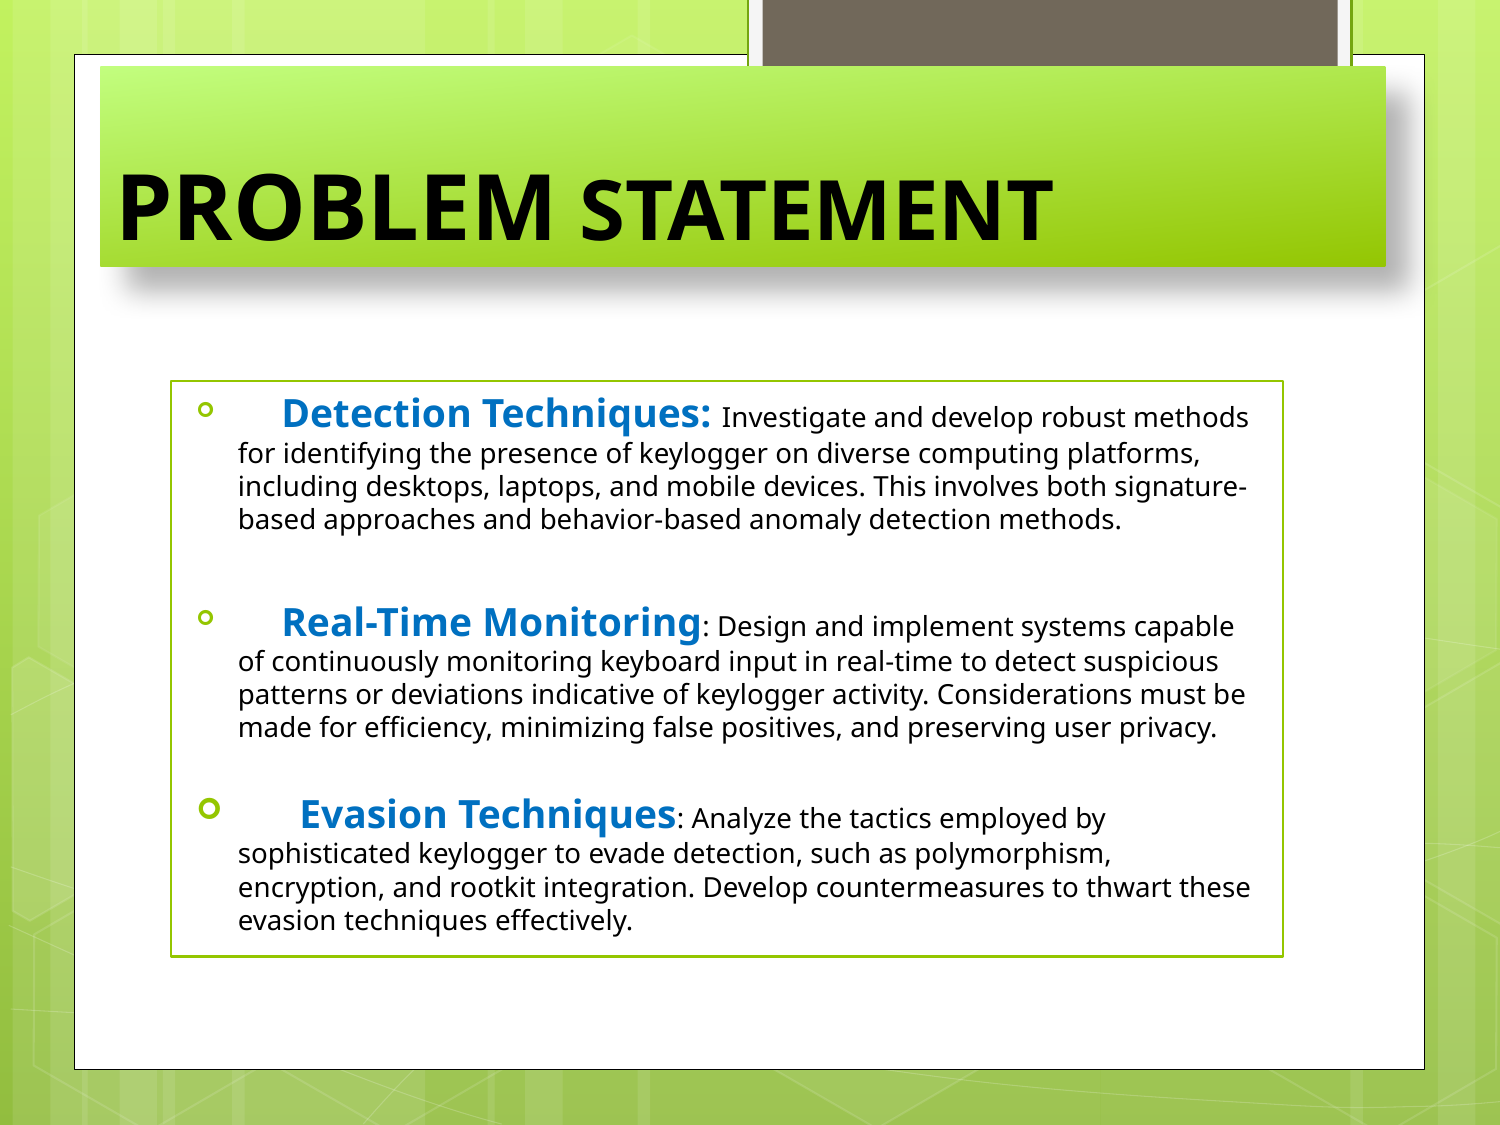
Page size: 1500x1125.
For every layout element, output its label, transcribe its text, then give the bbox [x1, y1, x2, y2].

list Detection Techniques: Investigate and develop robust methods for identifying the presence of keylogger on diverse computing platforms, including desktops, laptops, and mobile devices. This involves both signature-based approaches and behavior-based anomaly detection methods. Real-Time Monitoring: Design and implement systems capable of continuously monitoring keyboard input in real-time to detect suspicious patterns or deviations indicative of keylogger activity. Considerations must be made for efficiency, minimizing false positives, and preserving user privacy. Evasion Techniques: Analyze the tactics employed by sophisticated keylogger to evade detection, such as polymorphism, encryption, and rootkit integration. Develop countermeasures to thwart these evasion techniques effectively. [170, 380, 1284, 958]
title PROBLEM STATEMENT [100, 66, 1386, 267]
